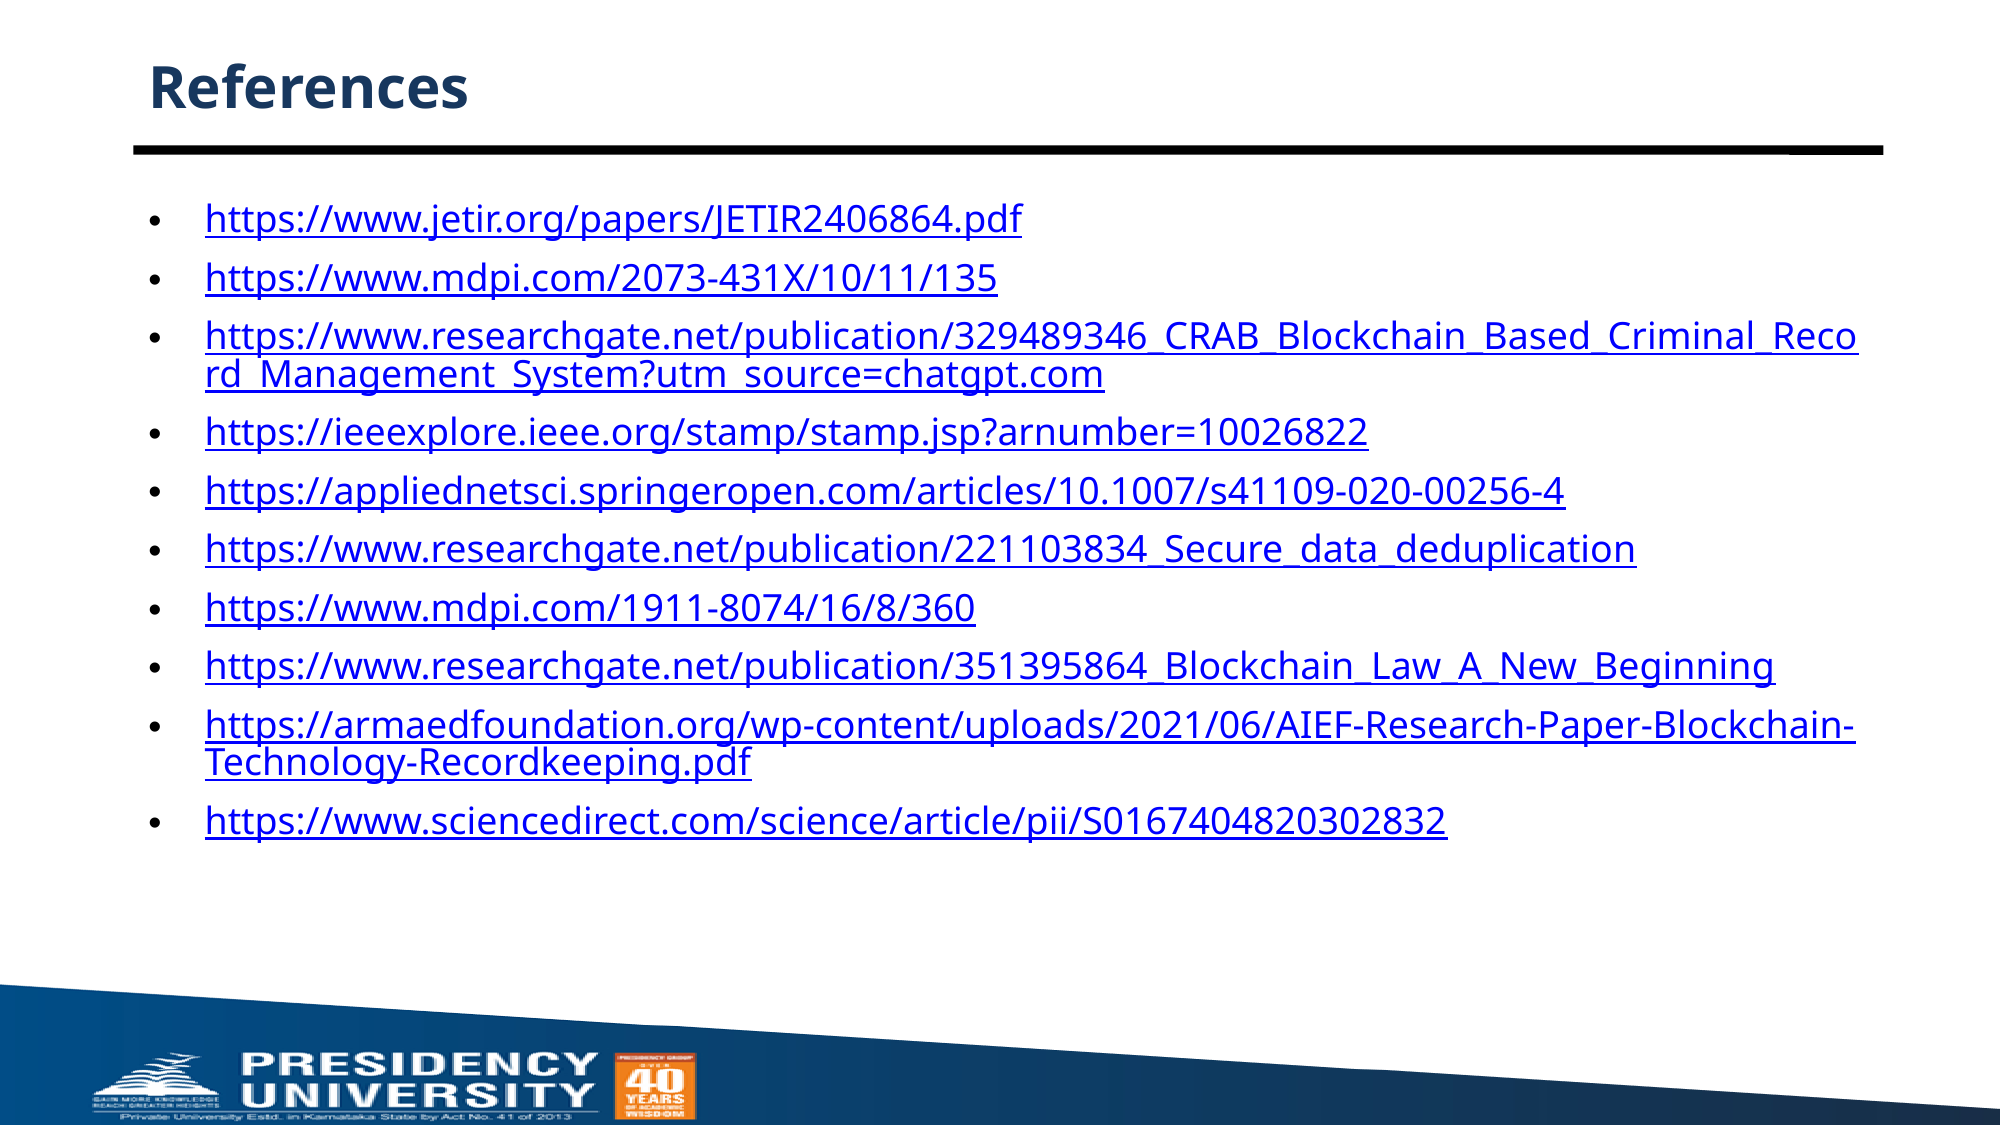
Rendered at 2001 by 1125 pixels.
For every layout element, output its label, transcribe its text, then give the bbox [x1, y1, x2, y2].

list https://www.jetir.org/papers/JETIR2406864.pdf https://www.mdpi.com/2073-431X/10/11/135 https://www.researchgate.net/publication/329489346_CRAB_Blockchain_Based_Criminal_Record_Management_System?utm_source=chatgpt.com https://ieeexplore.ieee.org/stamp/stamp.jsp?arnumber=10026822 https://appliednetsci.springeropen.com/articles/10.1007/s41109-020-00256-4 https://www.researchgate.net/publication/221103834_Secure_data_deduplication https://www.mdpi.com/1911-8074/16/8/360 https://www.researchgate.net/publication/351395864_Blockchain_Law_A_New_Beginning https://armaedfoundation.org/wp-content/uploads/2021/06/AIEF-Research-Paper-Blockchain-Technology-Recordkeeping.pdf https://www.sciencedirect.com/science/article/pii/S0167404820302832 [133, 187, 1884, 1000]
picture [0, 982, 2000, 1125]
title References [133, 45, 1884, 125]
